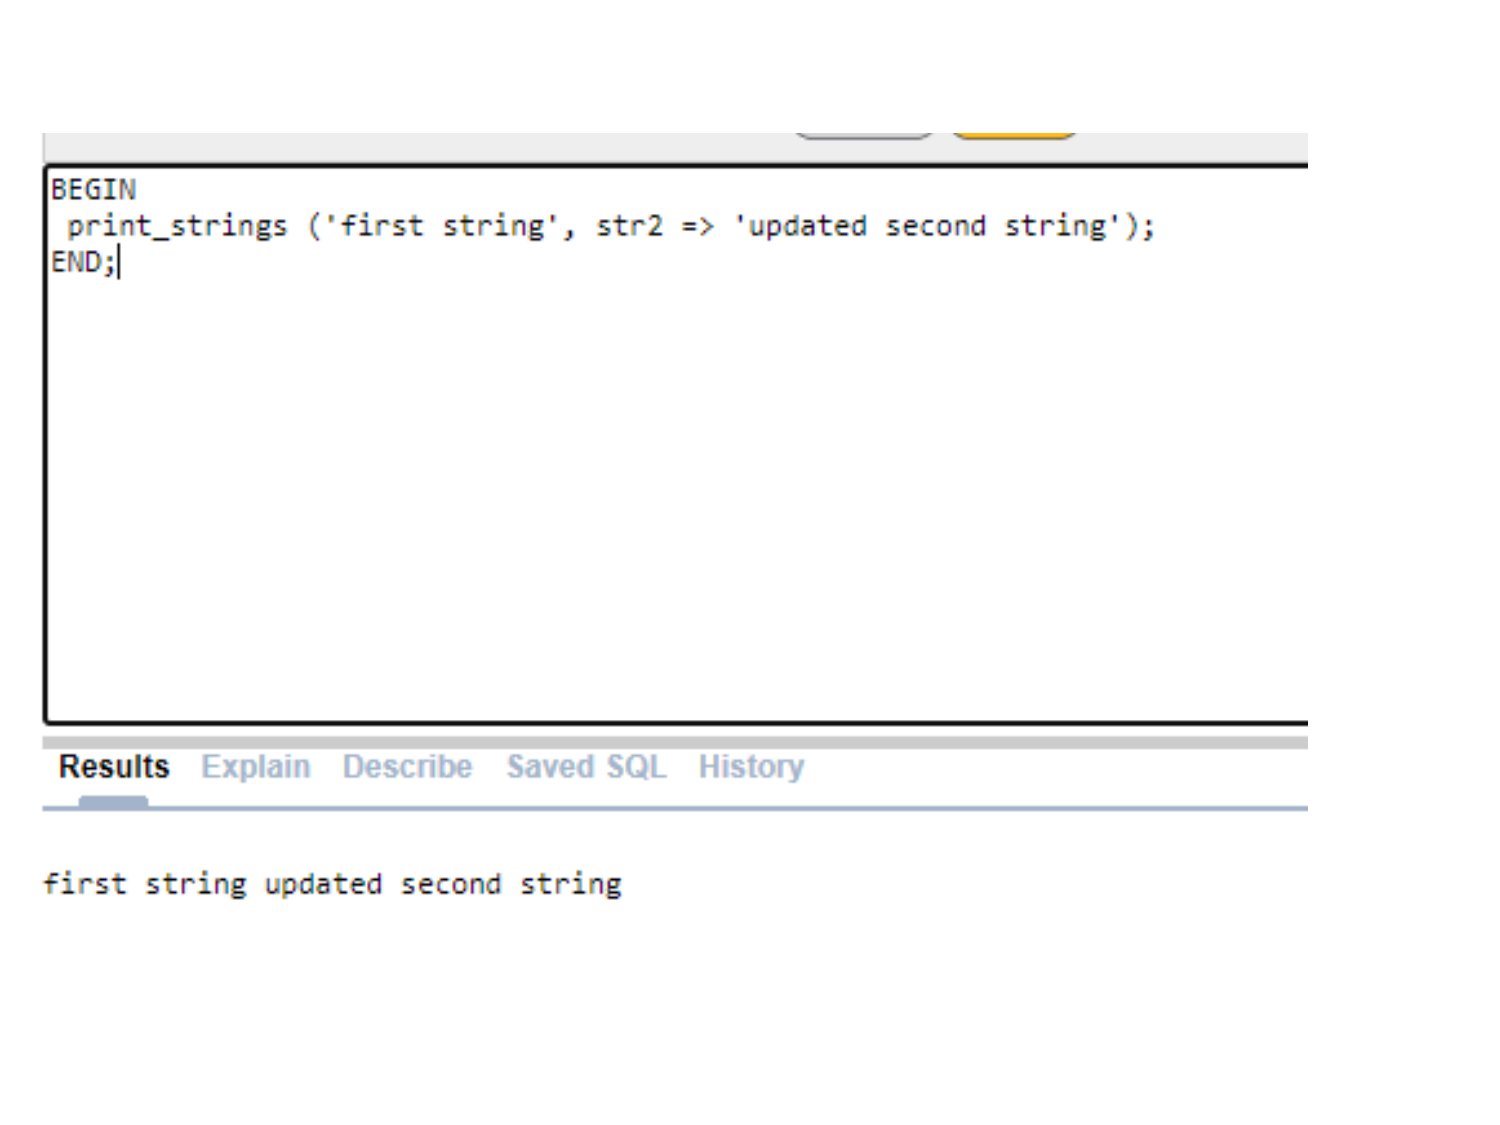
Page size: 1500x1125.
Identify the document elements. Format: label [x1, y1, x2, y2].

picture [33, 133, 1308, 941]
